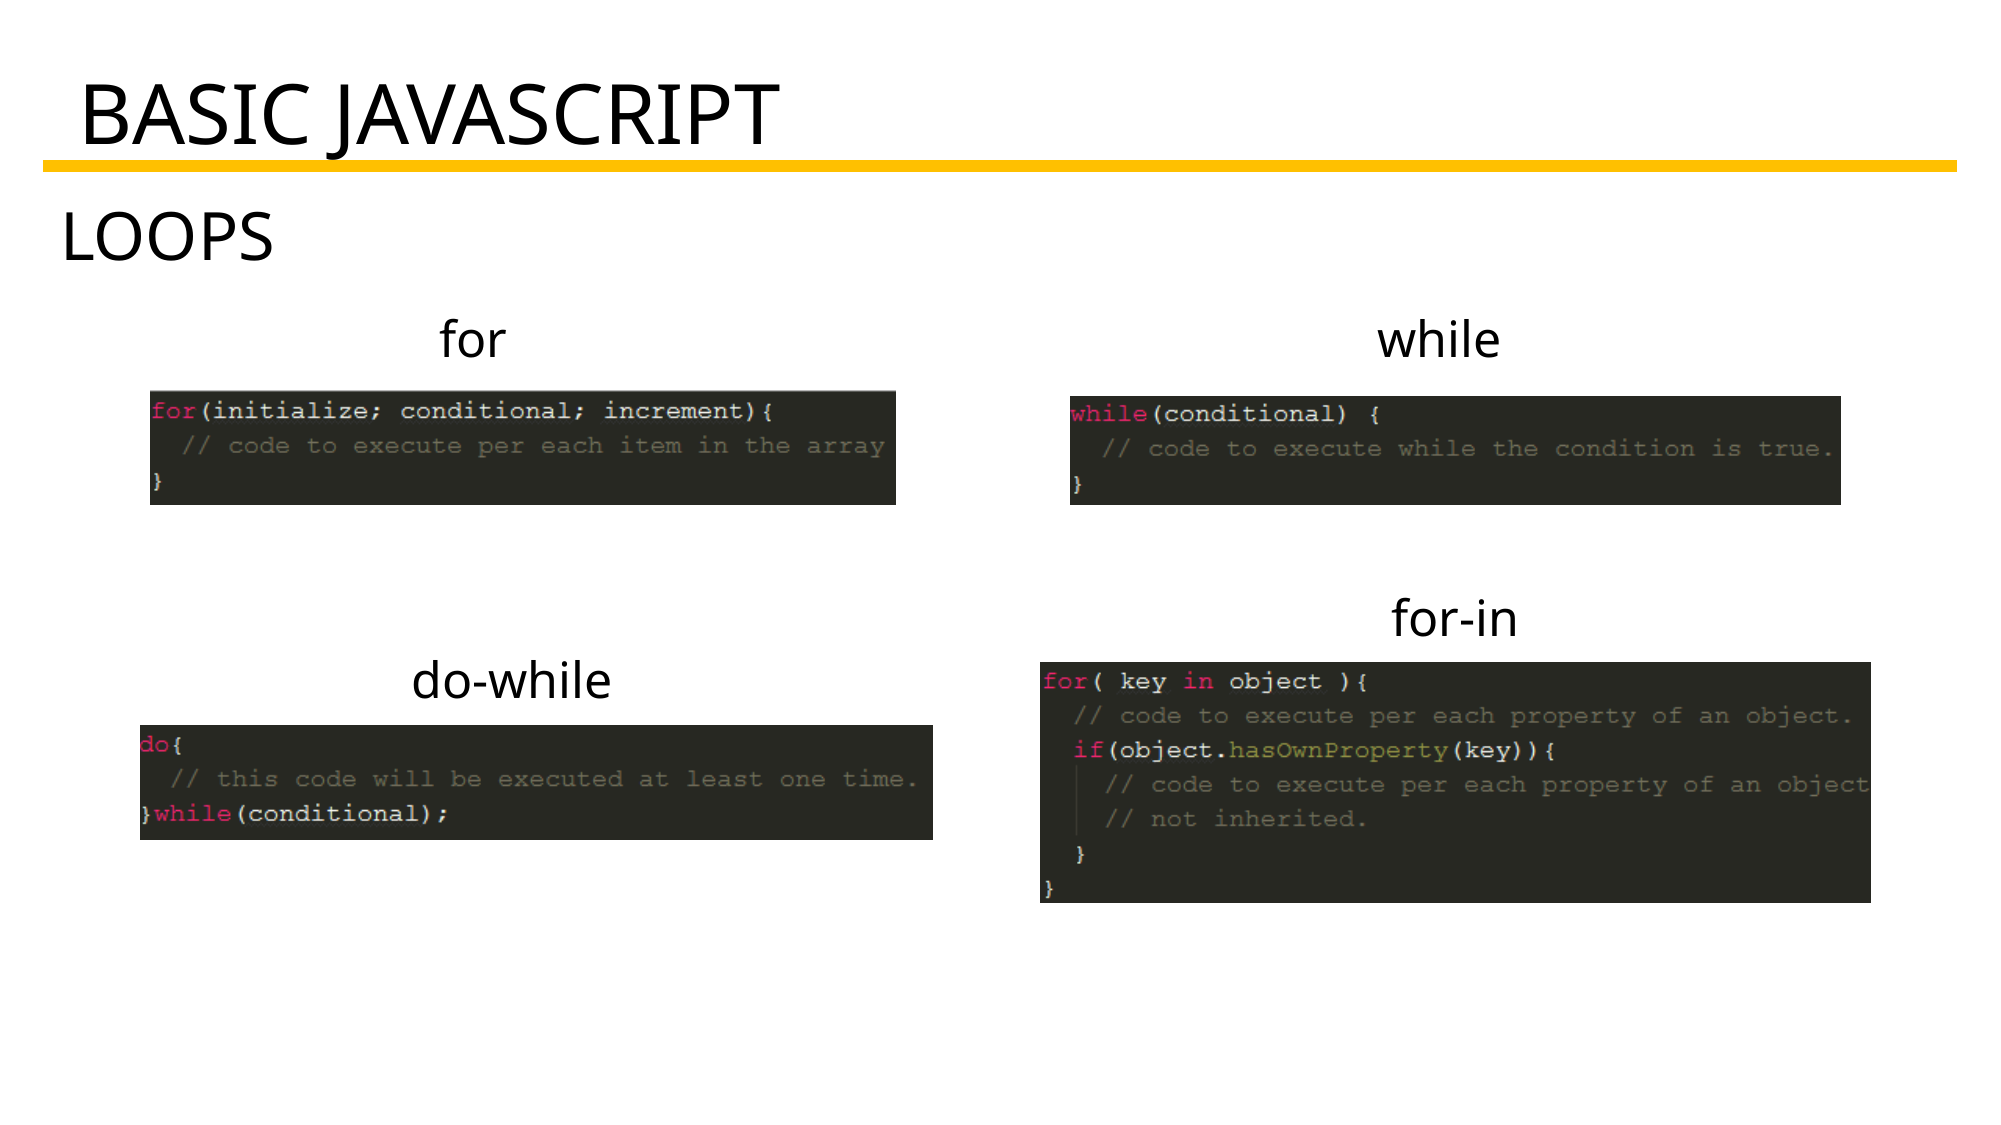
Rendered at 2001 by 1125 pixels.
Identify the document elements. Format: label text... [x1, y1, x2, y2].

text_box for-in [1376, 579, 1535, 655]
text_box do-while [396, 641, 629, 716]
picture [150, 390, 897, 505]
picture [1070, 396, 1841, 505]
picture [1040, 661, 1871, 903]
text_box LOOPS [45, 185, 291, 281]
text_box BASIC JAVASCRIPT [63, 53, 797, 165]
text_box for [424, 300, 523, 375]
picture [140, 725, 933, 840]
text_box while [1362, 300, 1517, 375]
